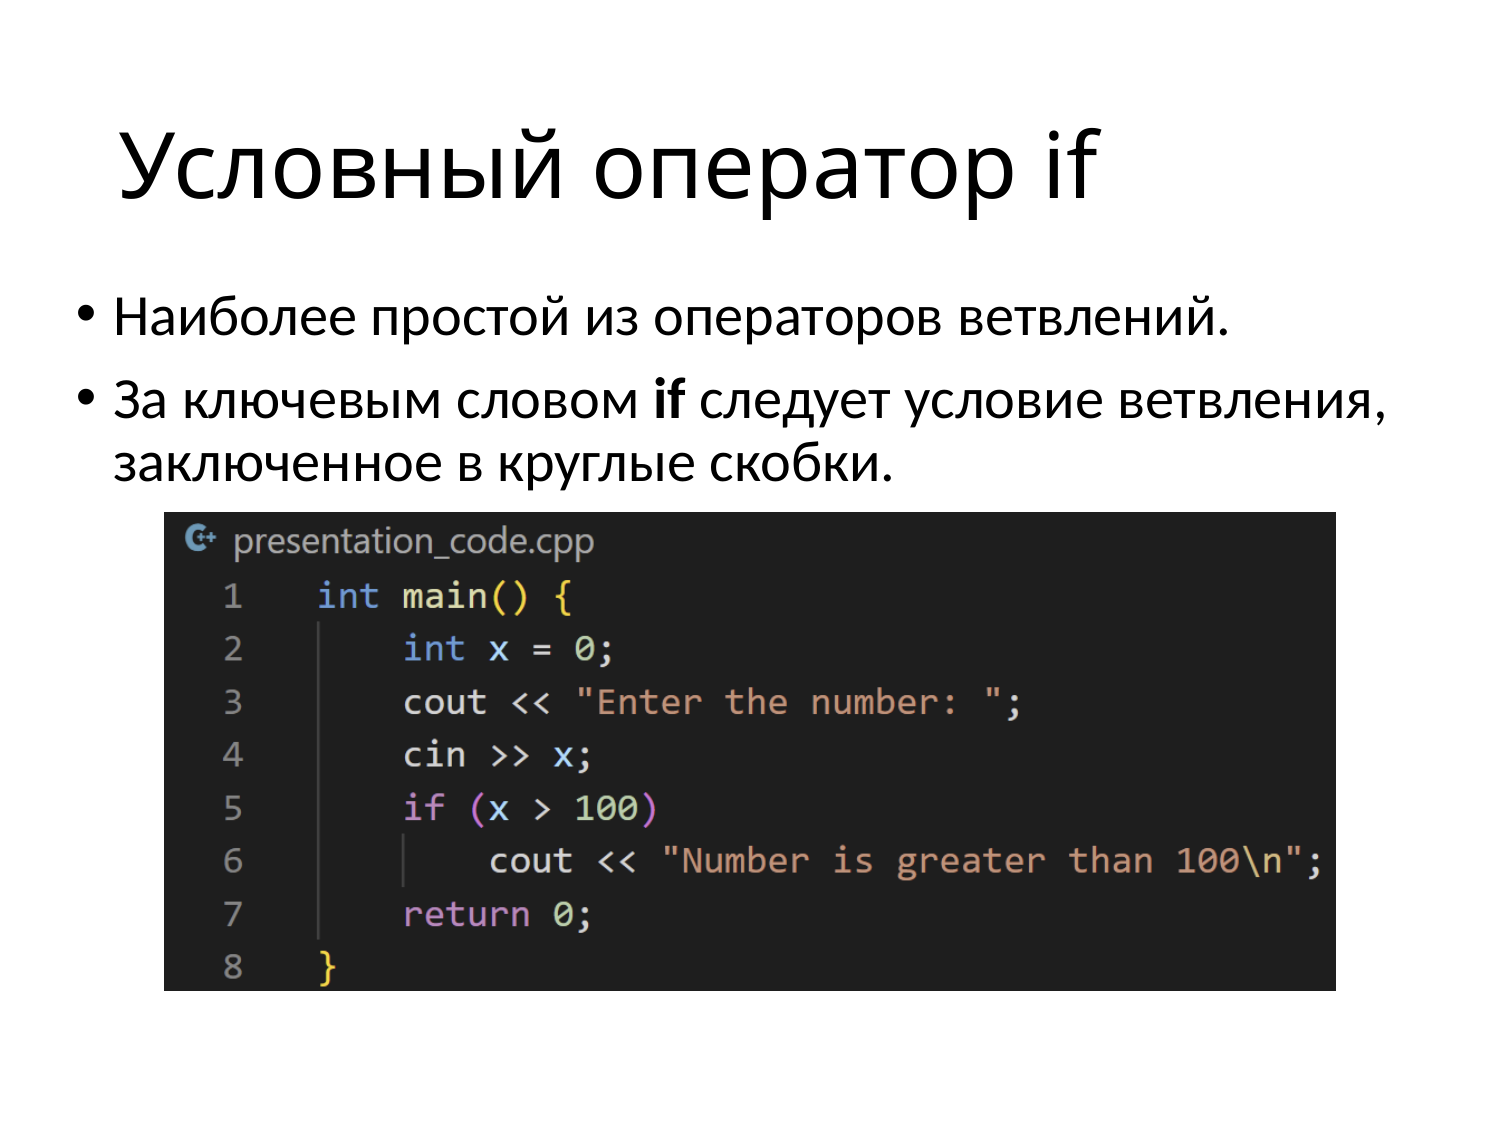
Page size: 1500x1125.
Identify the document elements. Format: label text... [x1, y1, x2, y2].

title Условный оператор if [103, 59, 1397, 277]
list Наиболее простой из операторов ветвлений. За ключевым словом if следует условие ветвления, заключенное в круглые скобки. [60, 277, 1448, 1075]
picture [164, 512, 1336, 991]
